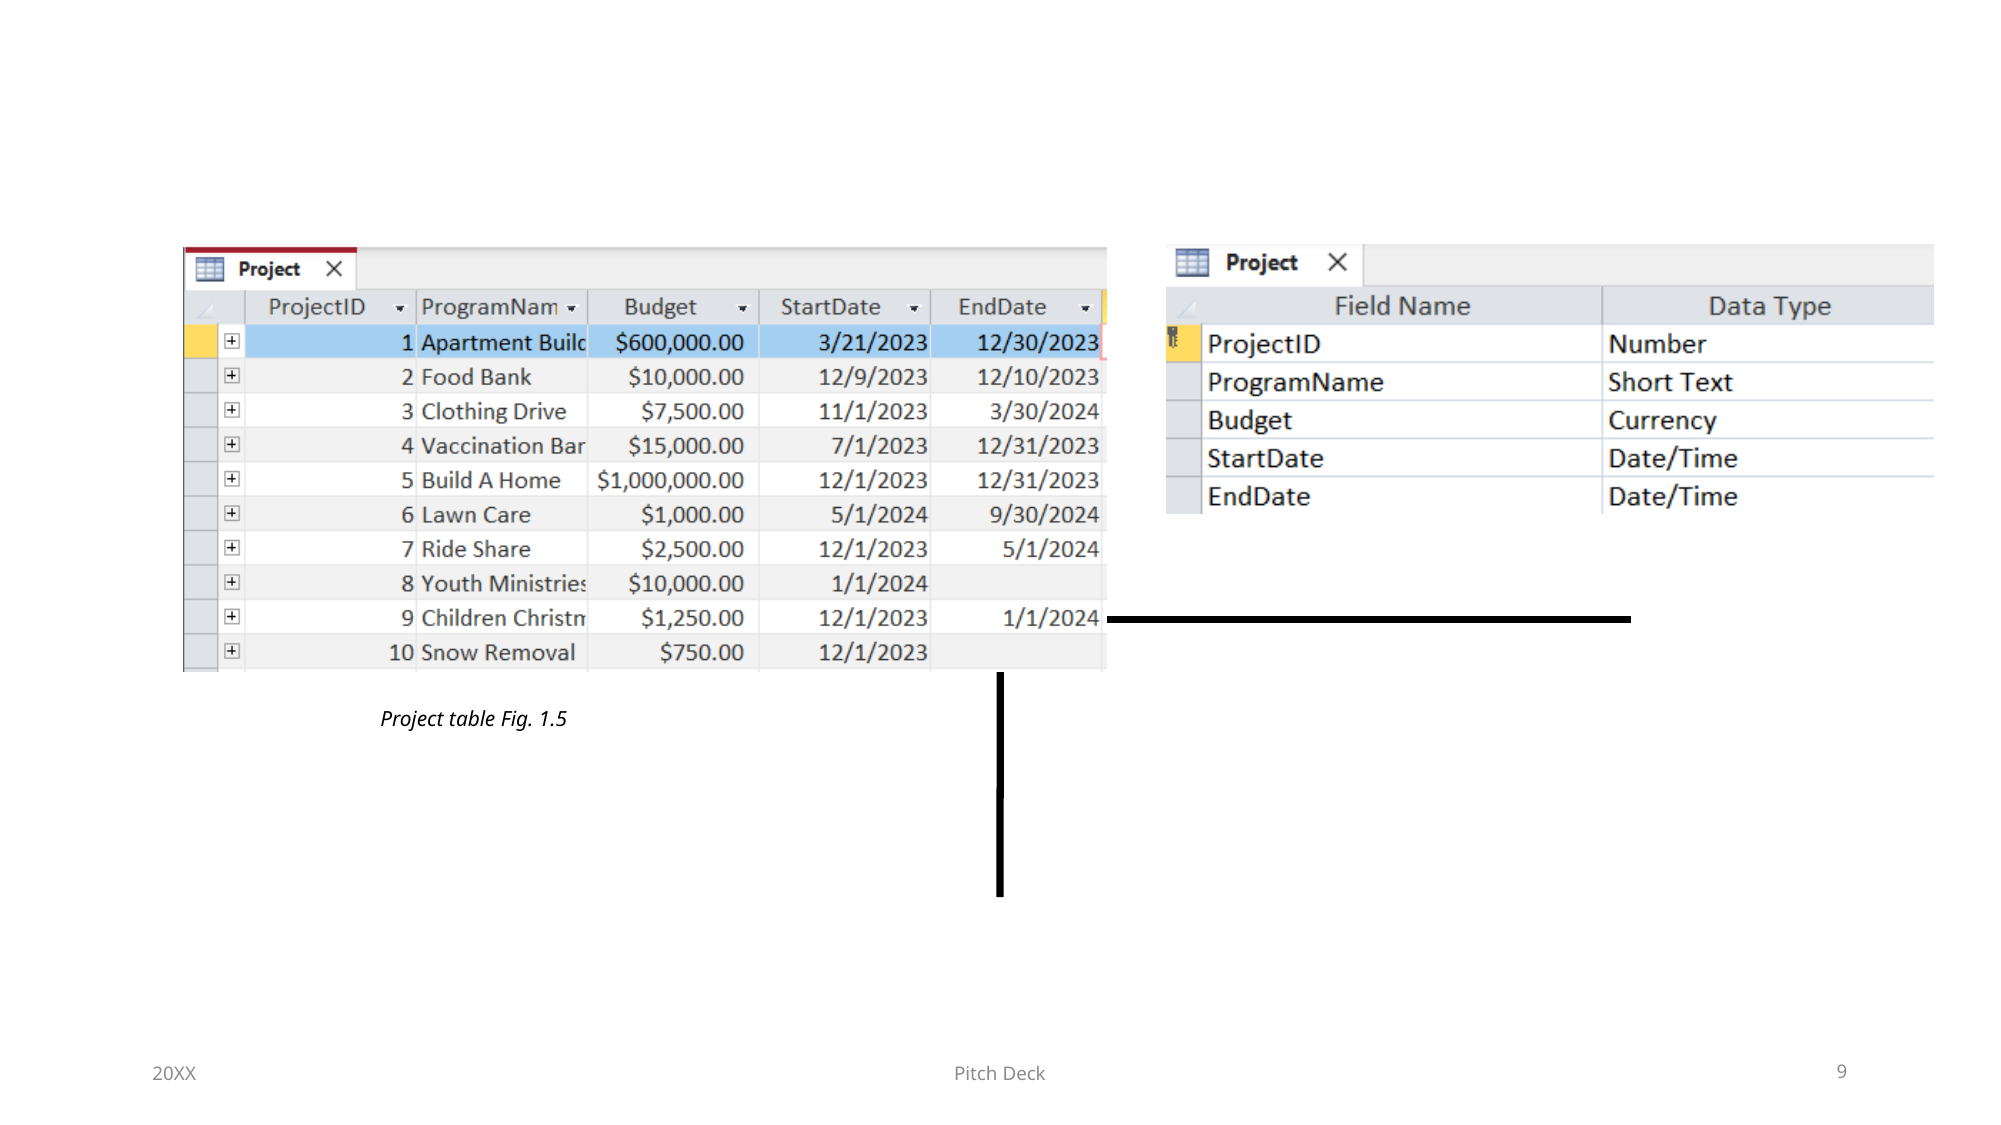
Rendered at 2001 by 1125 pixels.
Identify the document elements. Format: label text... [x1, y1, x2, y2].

text_box Project table Fig. 1.5 [365, 698, 779, 739]
slide_number 9 [1412, 1042, 1863, 1103]
slide_number 20XX [137, 1042, 588, 1103]
footer Pitch Deck [662, 1042, 1338, 1103]
picture [183, 243, 1107, 672]
picture [1166, 244, 1934, 514]
